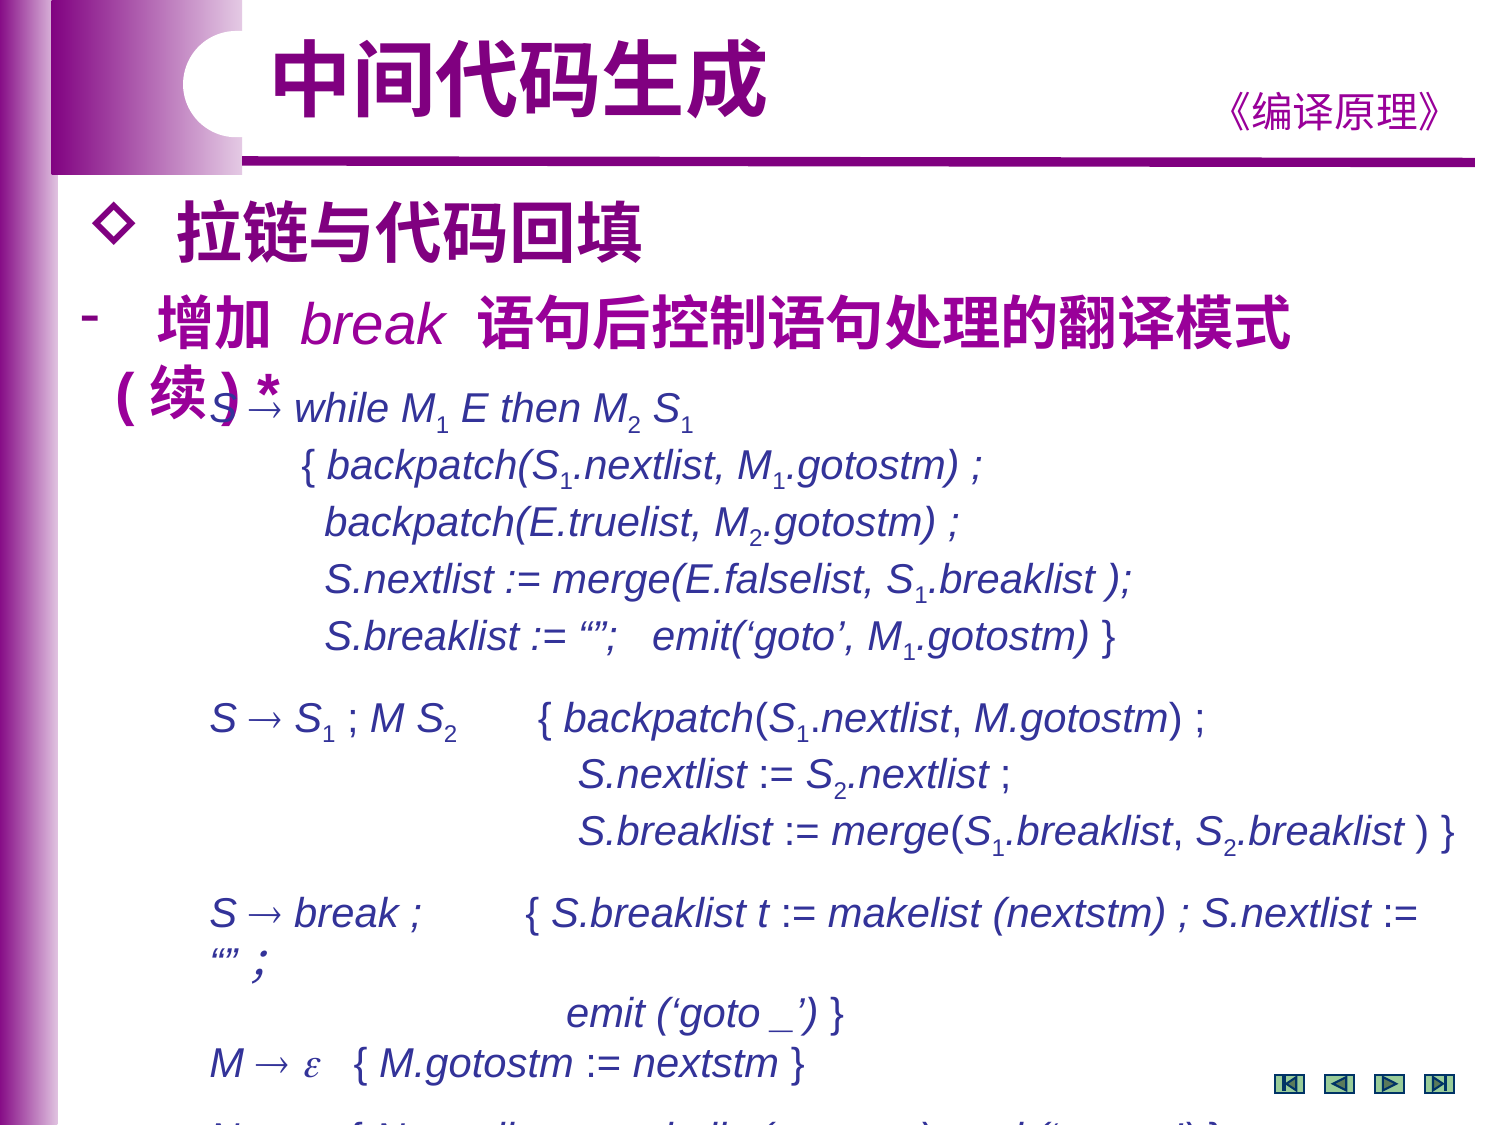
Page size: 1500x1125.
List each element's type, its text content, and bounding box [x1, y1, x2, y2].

text_box [1324, 1074, 1355, 1093]
text_box S  while M1 E then M2 S1 { backpatch(S1.nextlist, M1.gotostm) ; backpatch(E.truelist, M2.gotostm) ; S.nextlist := merge(E.falselist, S1.breaklist ); S.breaklist := “”; emit(‘goto’, M1.gotostm) } S  S1 ; M S2 { backpatch(S1.nextlist, M.gotostm) ; S.nextlist := S2.nextlist ; S.breaklist := merge(S1.breaklist, S2.breaklist ) } S  break ; { S.breaklist t := makelist (nextstm) ; S.nextlist := “”； emit (‘goto _’) } M   { M.gotostm := nextstm } N   { N.nextlist := makelist(nextstm); emit(‘goto _’) } [194, 373, 1500, 1125]
text_box [1274, 1074, 1305, 1093]
text_box 中间代码生成 [254, 31, 788, 136]
text_box 增加 break 语句后控制语句处理的翻译模式(续) * [65, 278, 1429, 434]
text_box 拉链与代码回填 [69, 183, 1295, 278]
text_box [1374, 1074, 1405, 1093]
text_box [1424, 1074, 1455, 1093]
